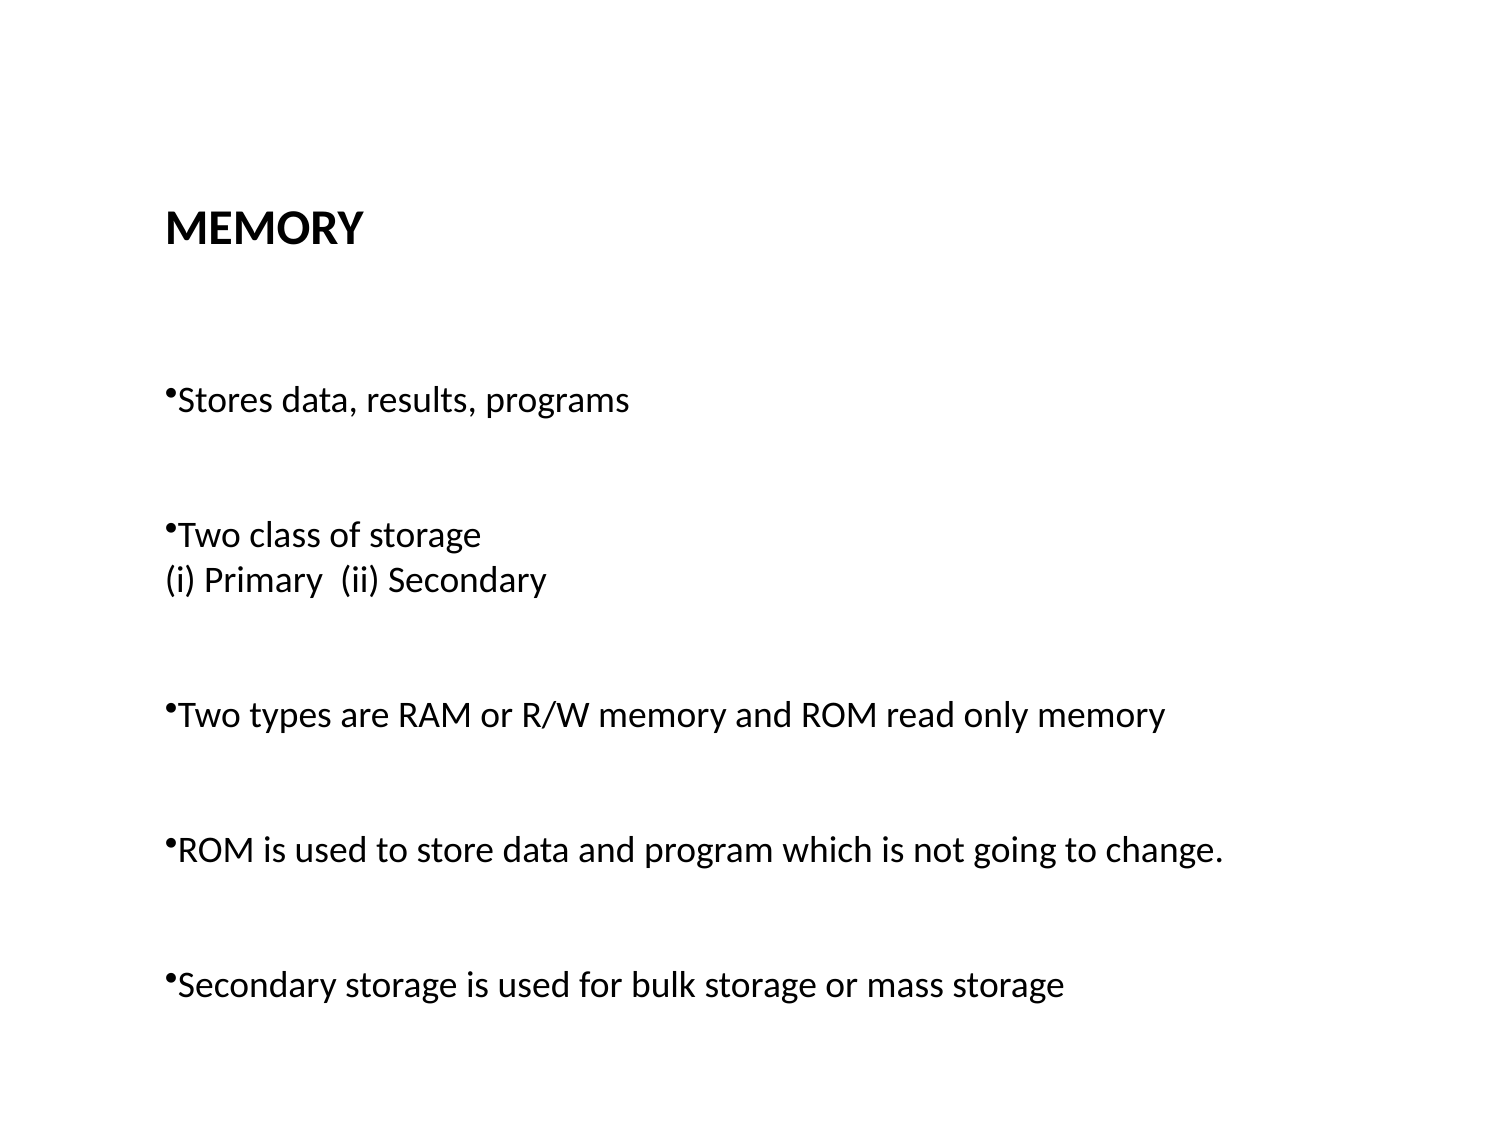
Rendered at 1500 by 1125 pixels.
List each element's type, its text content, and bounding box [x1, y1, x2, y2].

text_box MEMORY Stores data, results, programs Two class of storage (i) Primary (ii) Secondary Two types are RAM or R/W memory and ROM read only memory ROM is used to store data and program which is not going to change. Secondary storage is used for bulk storage or mass storage [150, 187, 1313, 1013]
